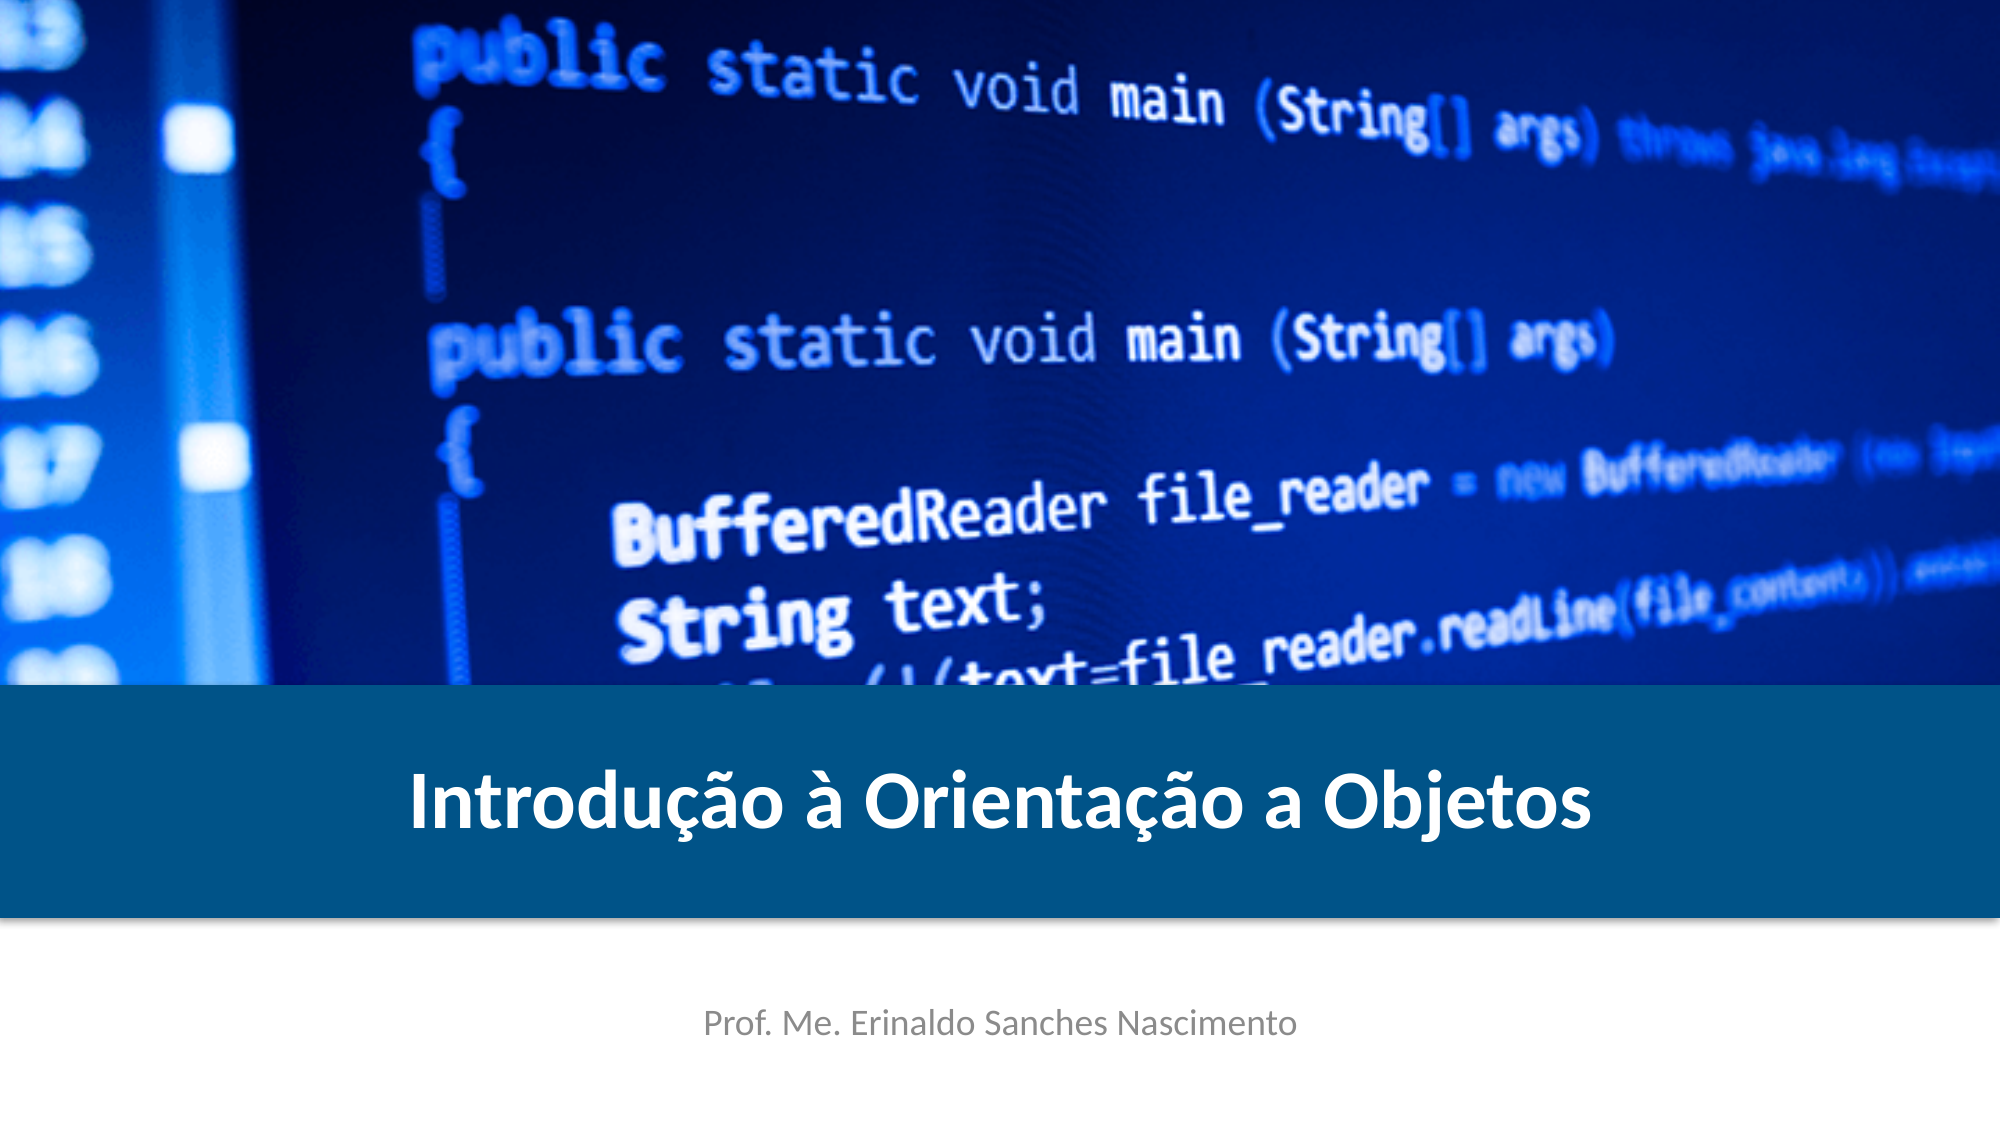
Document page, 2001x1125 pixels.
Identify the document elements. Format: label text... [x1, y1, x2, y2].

title Introdução à Orientação a Objetos [0, 686, 2000, 918]
list Prof. Me. Erinaldo Sanches Nascimento [0, 975, 2000, 1071]
picture [0, 0, 2000, 686]
